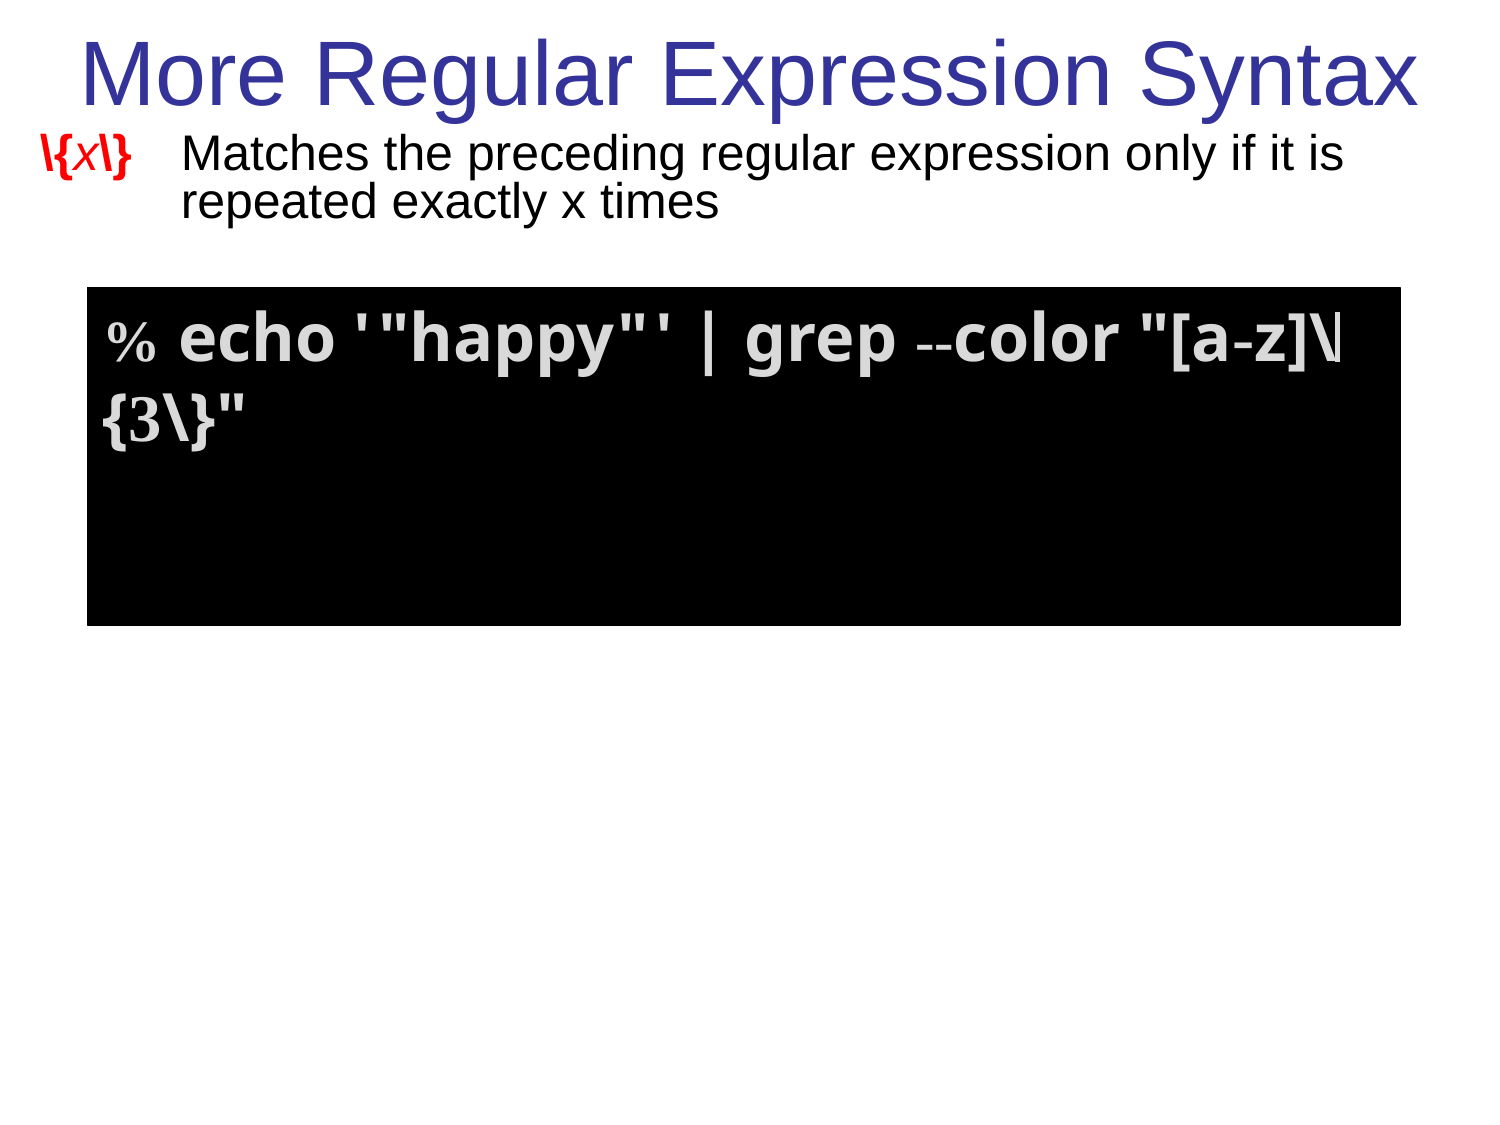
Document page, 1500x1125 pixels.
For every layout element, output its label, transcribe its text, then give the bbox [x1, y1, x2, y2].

list \{x\} Matches the preceding regular expression only if it is repeated exactly x times [24, 124, 1476, 1088]
text_box % echo ' "happy" ' | grep --color "[a-z]\{3\}" [87, 287, 1400, 625]
title More Regular Expression Syntax [62, 0, 1438, 124]
